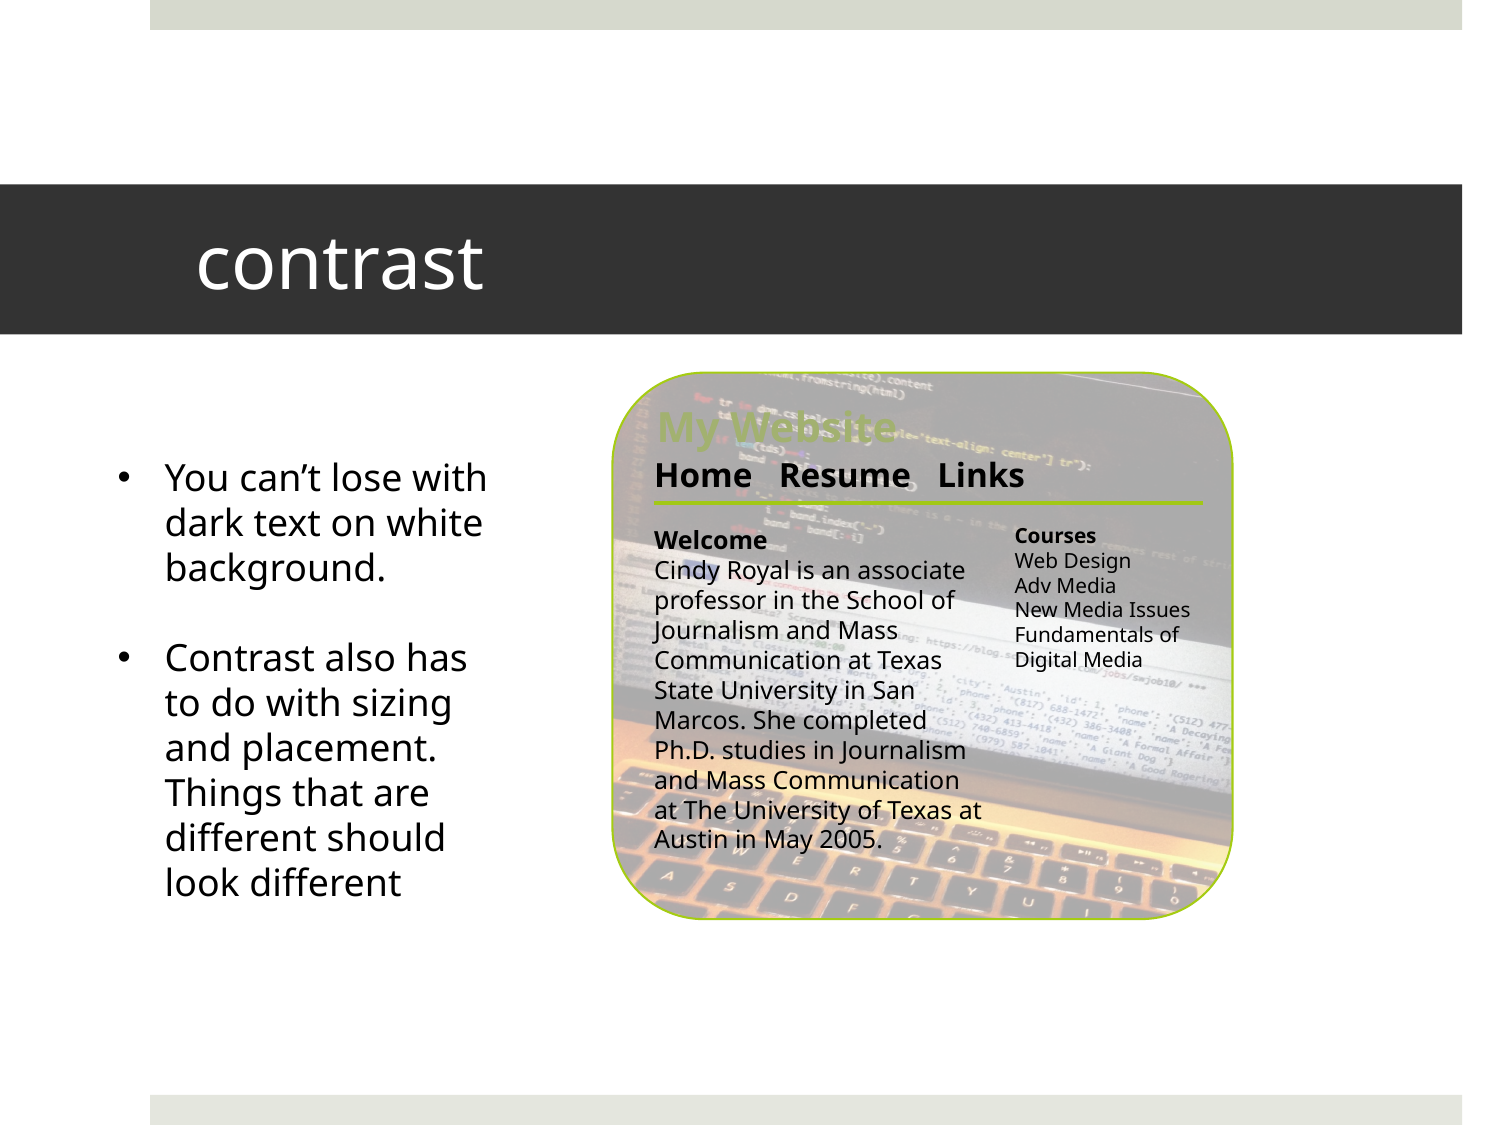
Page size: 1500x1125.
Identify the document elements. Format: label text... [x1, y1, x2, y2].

text_box You can’t lose with dark text on white background. Contrast also has to do with sizing and placement. Things that are different should look different [102, 447, 526, 912]
text_box [611, 371, 1234, 921]
text_box Home Resume Links [639, 447, 1160, 502]
text_box My Website [641, 393, 1098, 447]
text_box Welcome Cindy Royal is an associate professor in the School of Journalism and Mass Communication at Texas State University in San Marcos. She completed Ph.D. studies in Journalism and Mass Communication at The University of Texas at Austin in May 2005. [639, 517, 1000, 862]
text_box Courses Web Design Adv Media New Media Issues Fundamentals of Digital Media [999, 514, 1233, 710]
title contrast [0, 184, 1463, 335]
